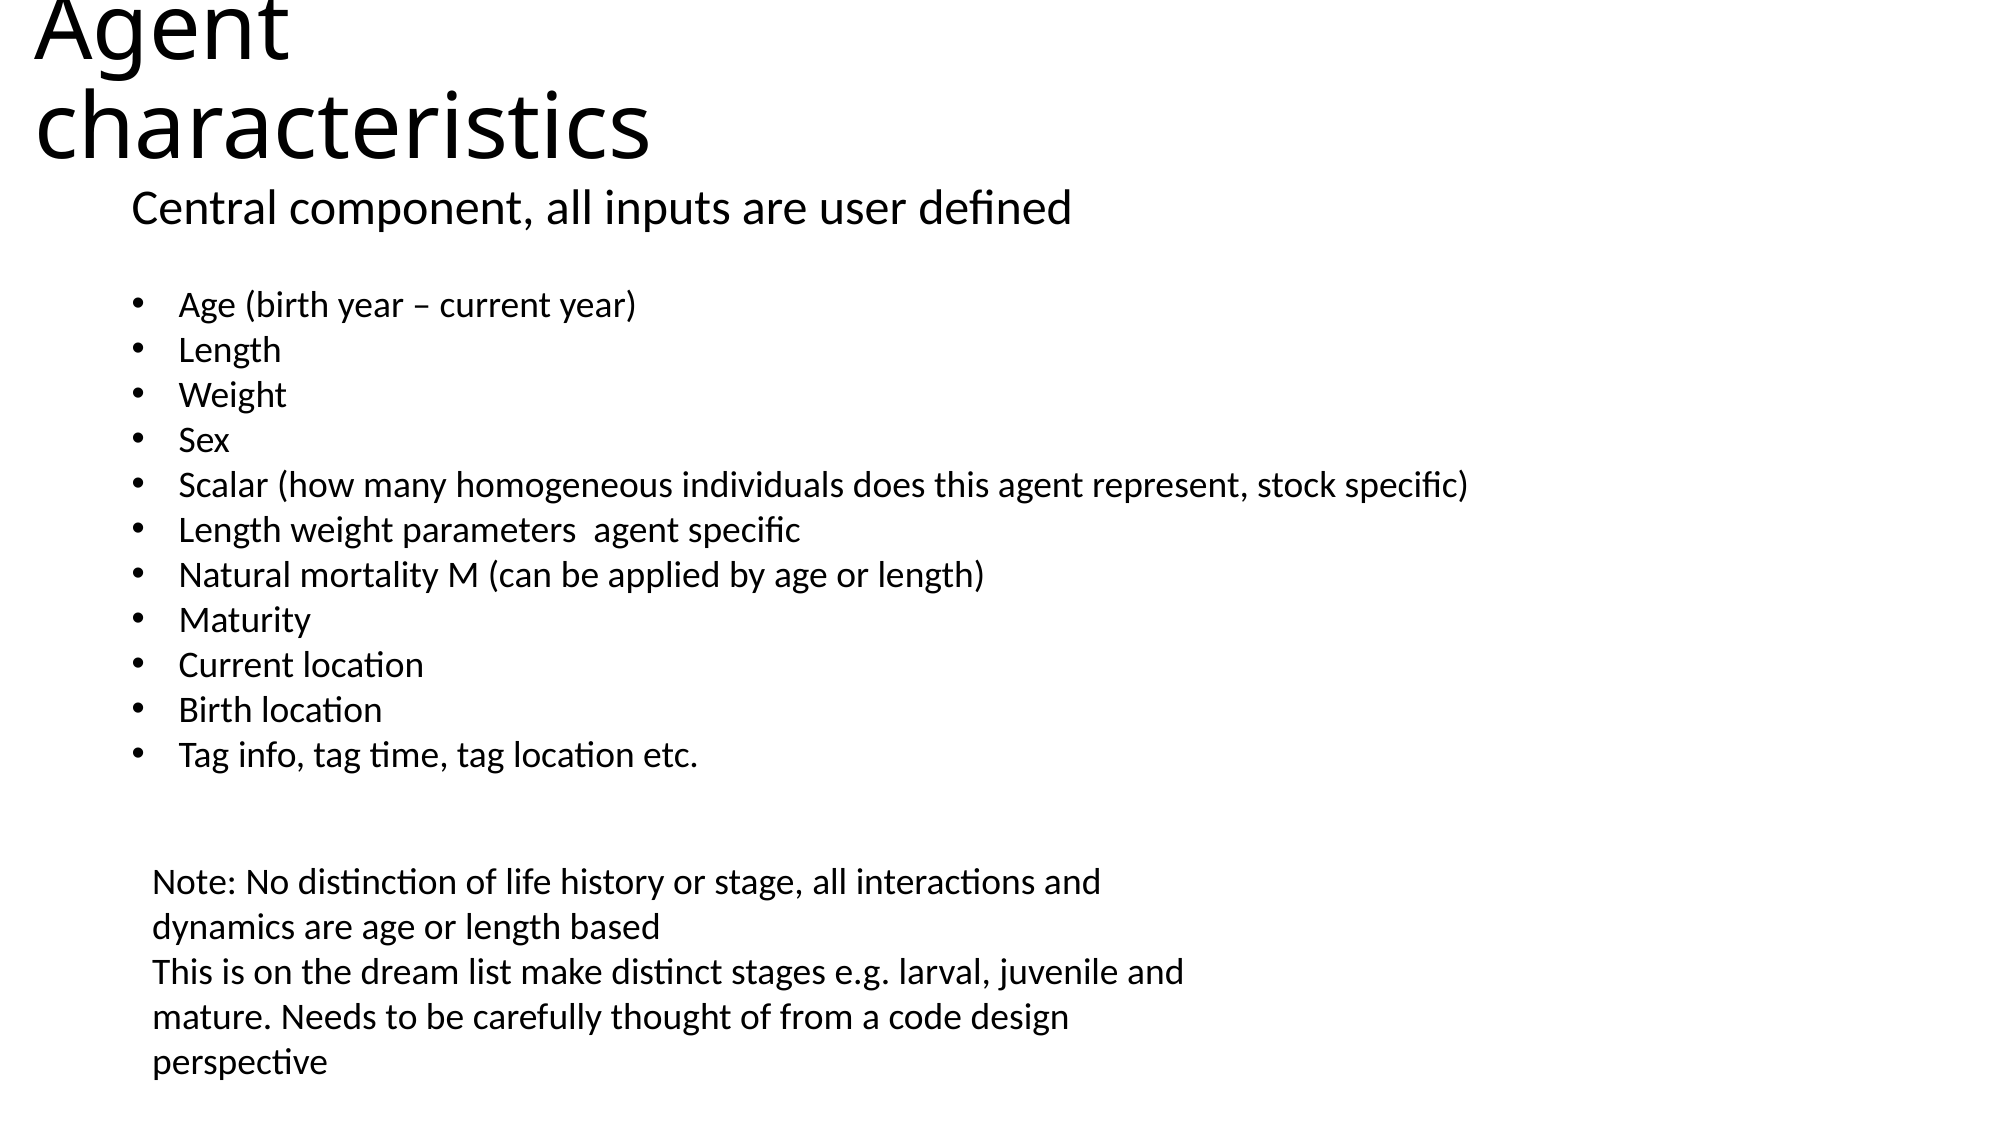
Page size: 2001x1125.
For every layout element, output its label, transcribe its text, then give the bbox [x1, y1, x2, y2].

title Agent characteristics [19, 15, 855, 144]
text_box Note: No distinction of life history or stage, all interactions and dynamics are age or length based This is on the dream list make distinct stages e.g. larval, juvenile and mature. Needs to be carefully thought of from a code design perspective [137, 849, 1219, 1090]
